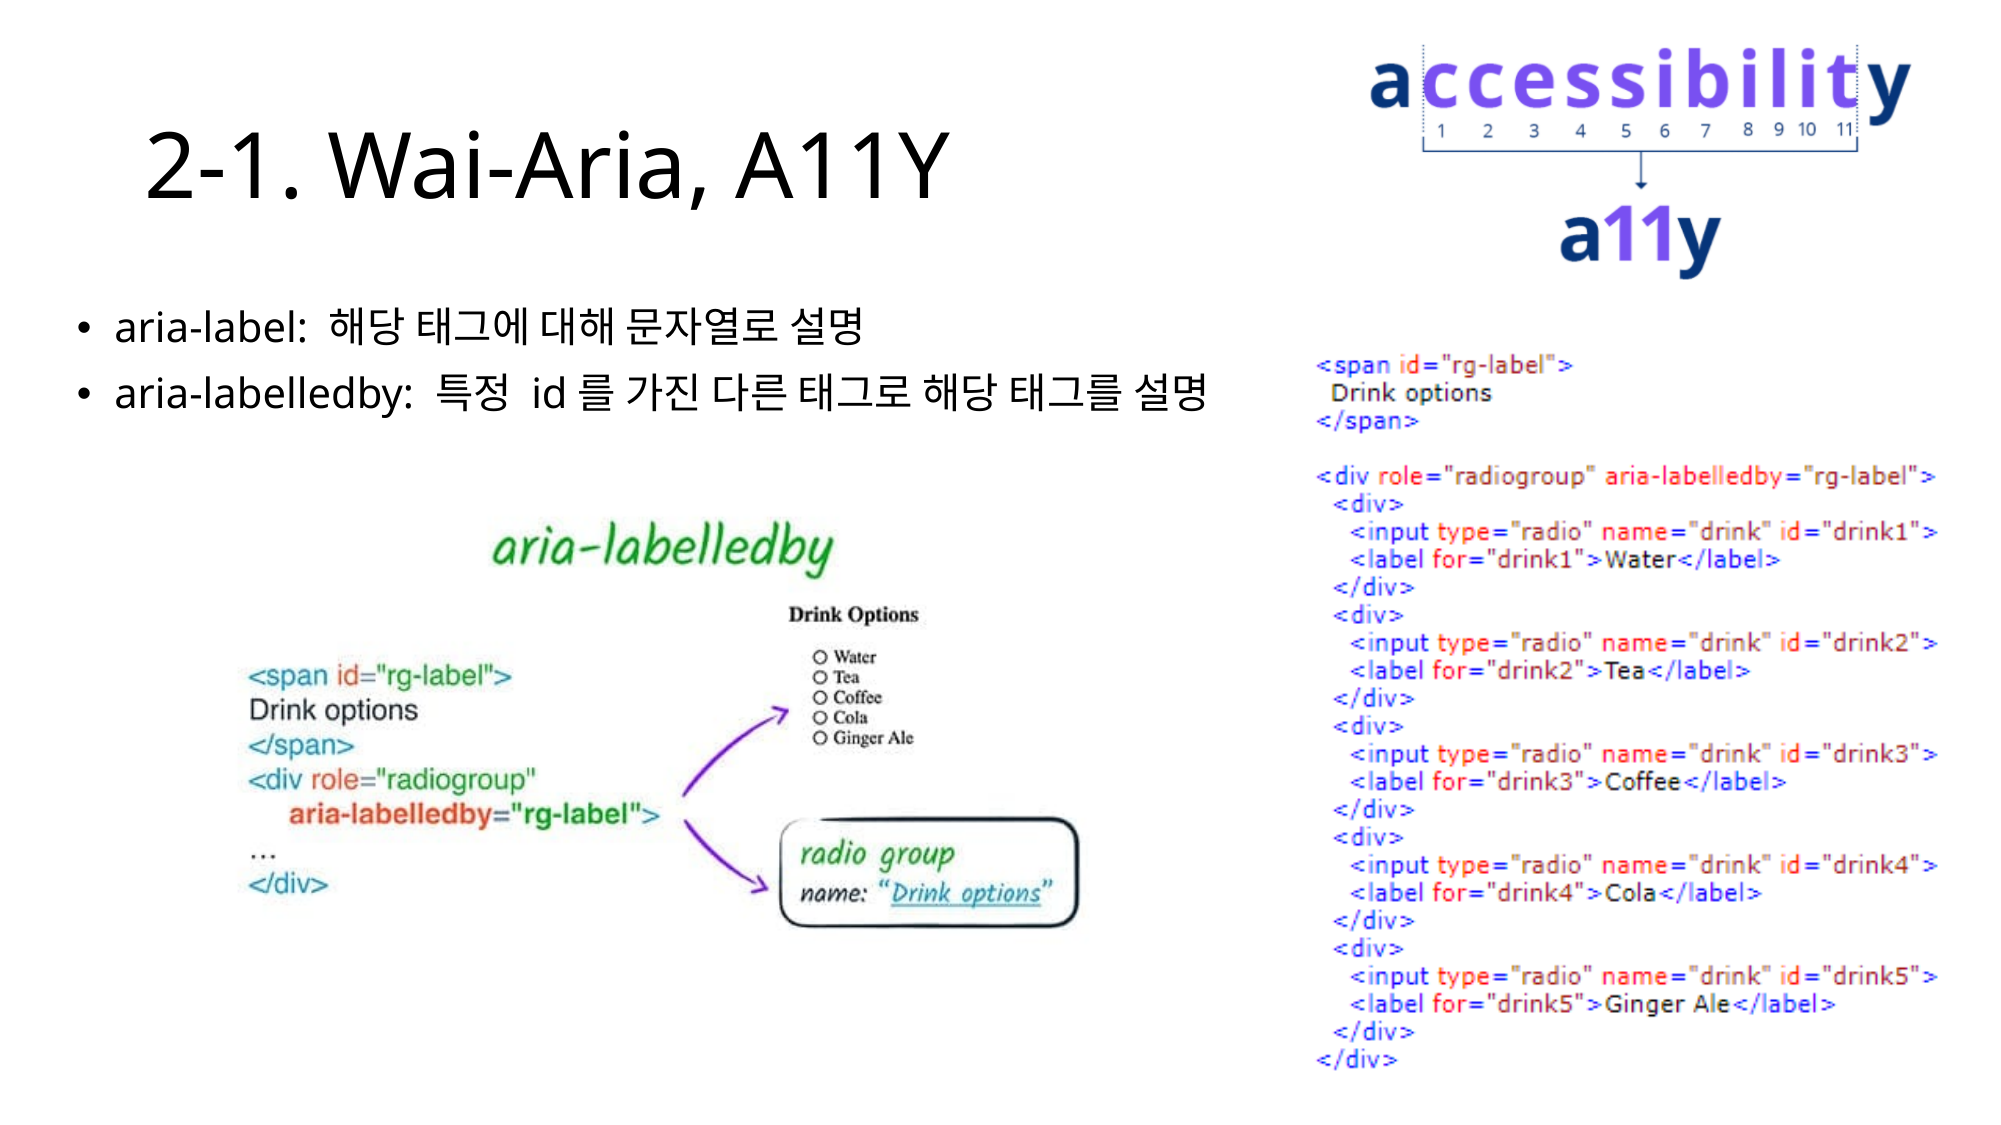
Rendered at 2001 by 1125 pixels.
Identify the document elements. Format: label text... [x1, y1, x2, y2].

picture [1356, 28, 1925, 289]
picture [1304, 344, 1955, 1078]
list aria-label: 해당 태그에 대해 문자열로 설명 aria-labelledby: 특정 id를 가진 다른 태그로 해당 태그를 설명 [68, 298, 2000, 1014]
picture [213, 492, 1113, 973]
title 2-1. Wai-Aria, A11Y [136, 59, 1356, 278]
